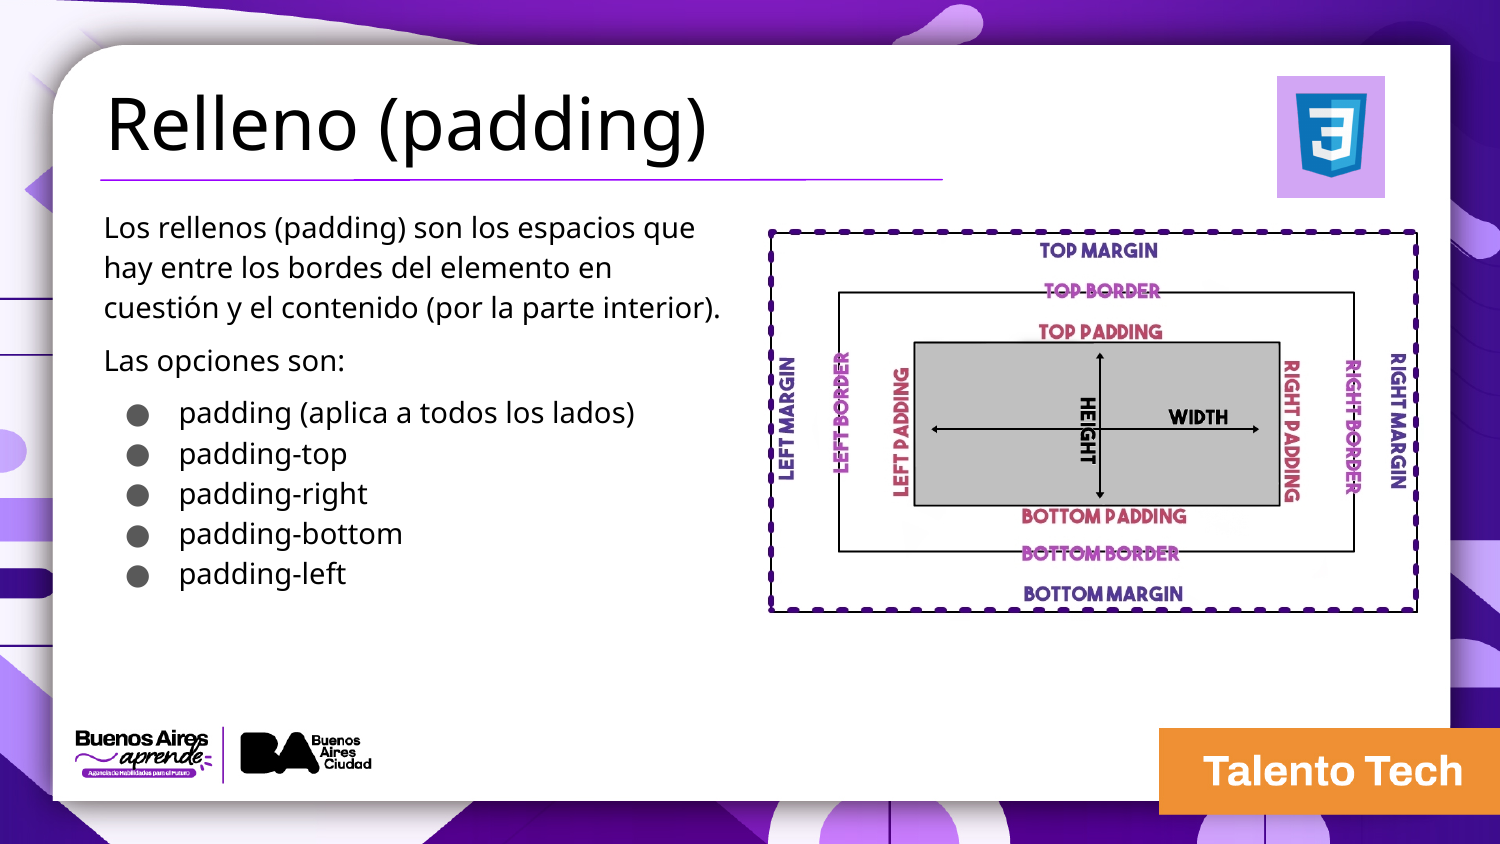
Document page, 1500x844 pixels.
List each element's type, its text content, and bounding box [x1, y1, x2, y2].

picture [0, 0, 1500, 844]
text_box Los rellenos (padding) son los espacios que hay entre los bordes del elemento en cuestión y el contenido (por la parte interior). Las opciones son: padding (aplica a todos los lados) padding-top padding-right padding-bottom padding-left [88, 188, 745, 750]
text_box Relleno (padding) [90, 26, 1398, 181]
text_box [1277, 73, 1386, 199]
text_box [792, 188, 1449, 750]
